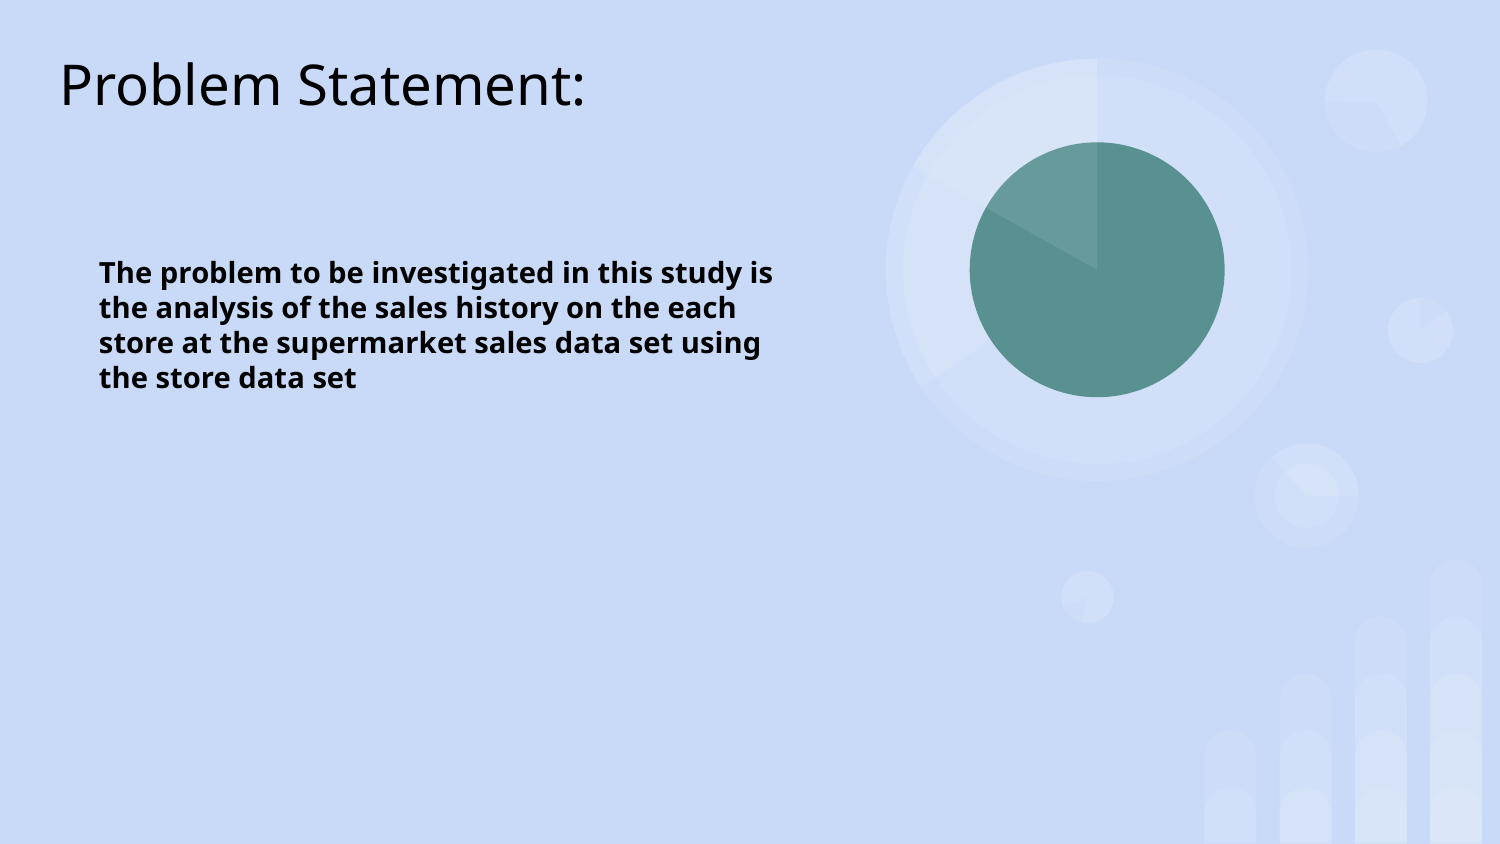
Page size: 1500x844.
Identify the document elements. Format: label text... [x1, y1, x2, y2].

text_box The problem to be investigated in this study is the analysis of the sales history on the each store at the supermarket sales data set using the store data set [83, 239, 801, 410]
text_box Problem Statement: [44, 33, 689, 132]
